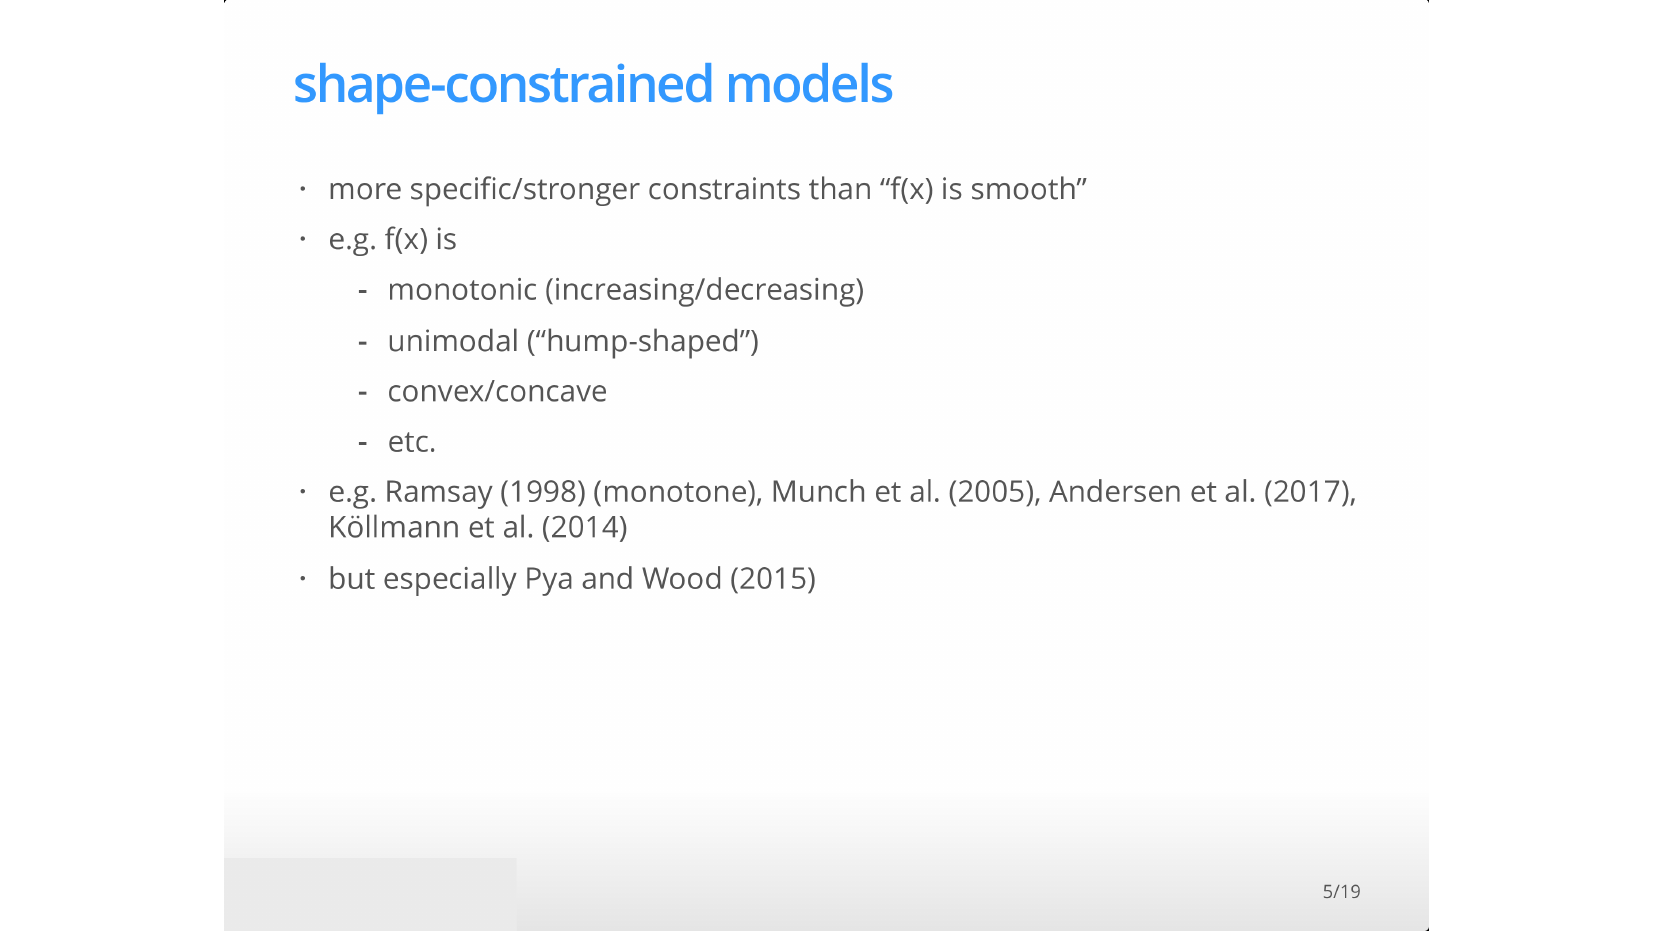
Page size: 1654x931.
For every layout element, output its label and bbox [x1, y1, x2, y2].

picture [224, 0, 1429, 931]
